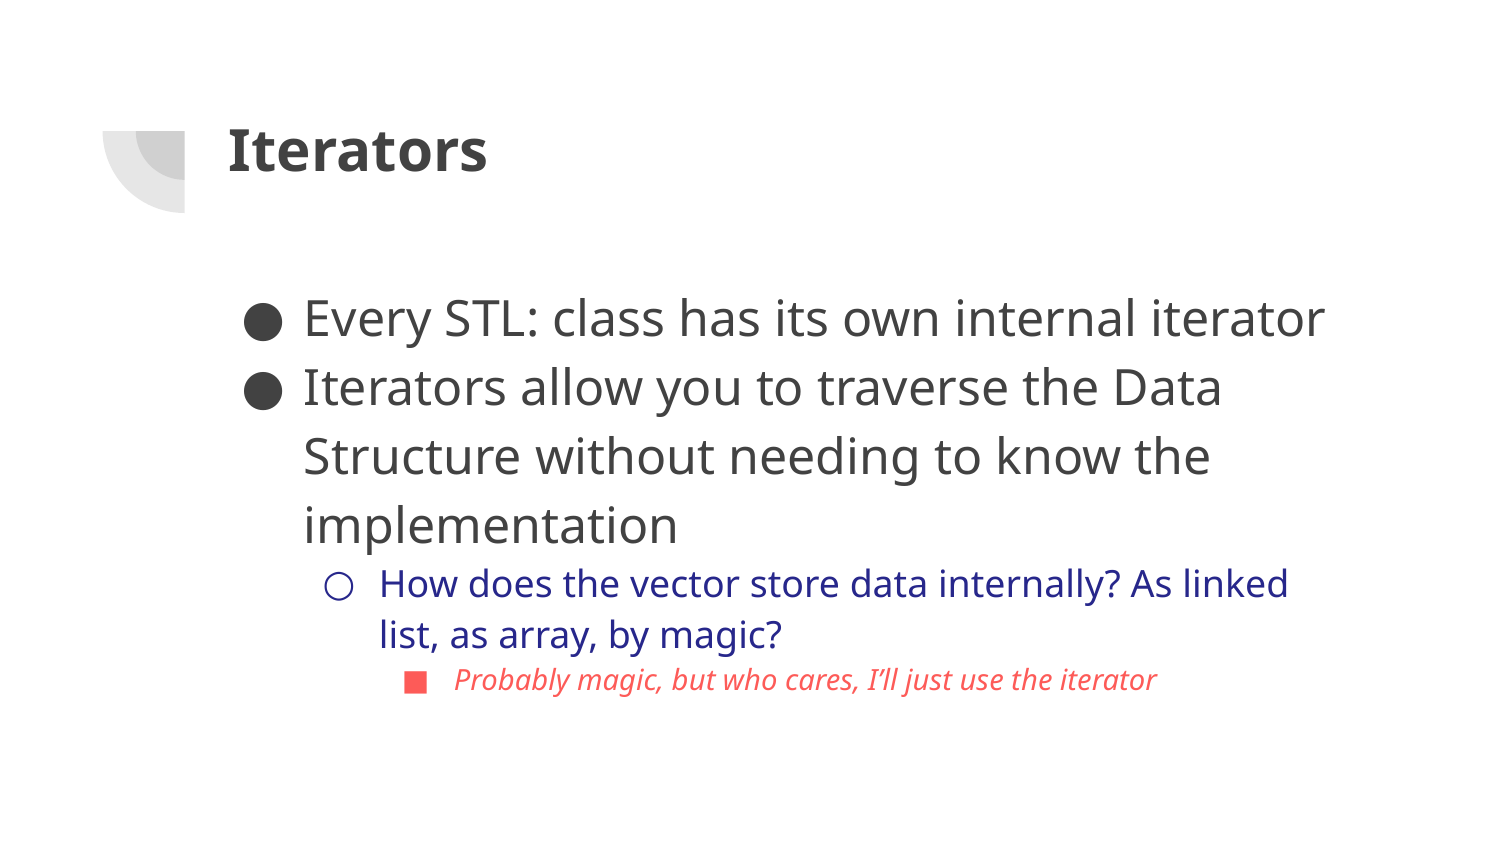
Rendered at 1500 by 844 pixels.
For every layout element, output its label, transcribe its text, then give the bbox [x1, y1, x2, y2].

title Iterators [213, 98, 1368, 262]
list Every STL: class has its own internal iterator Iterators allow you to traverse the Data Structure without needing to know the implementation How does the vector store data internally? As linked list, as array, by magic? Probably magic, but who cares, I’ll just use the iterator [213, 262, 1368, 744]
